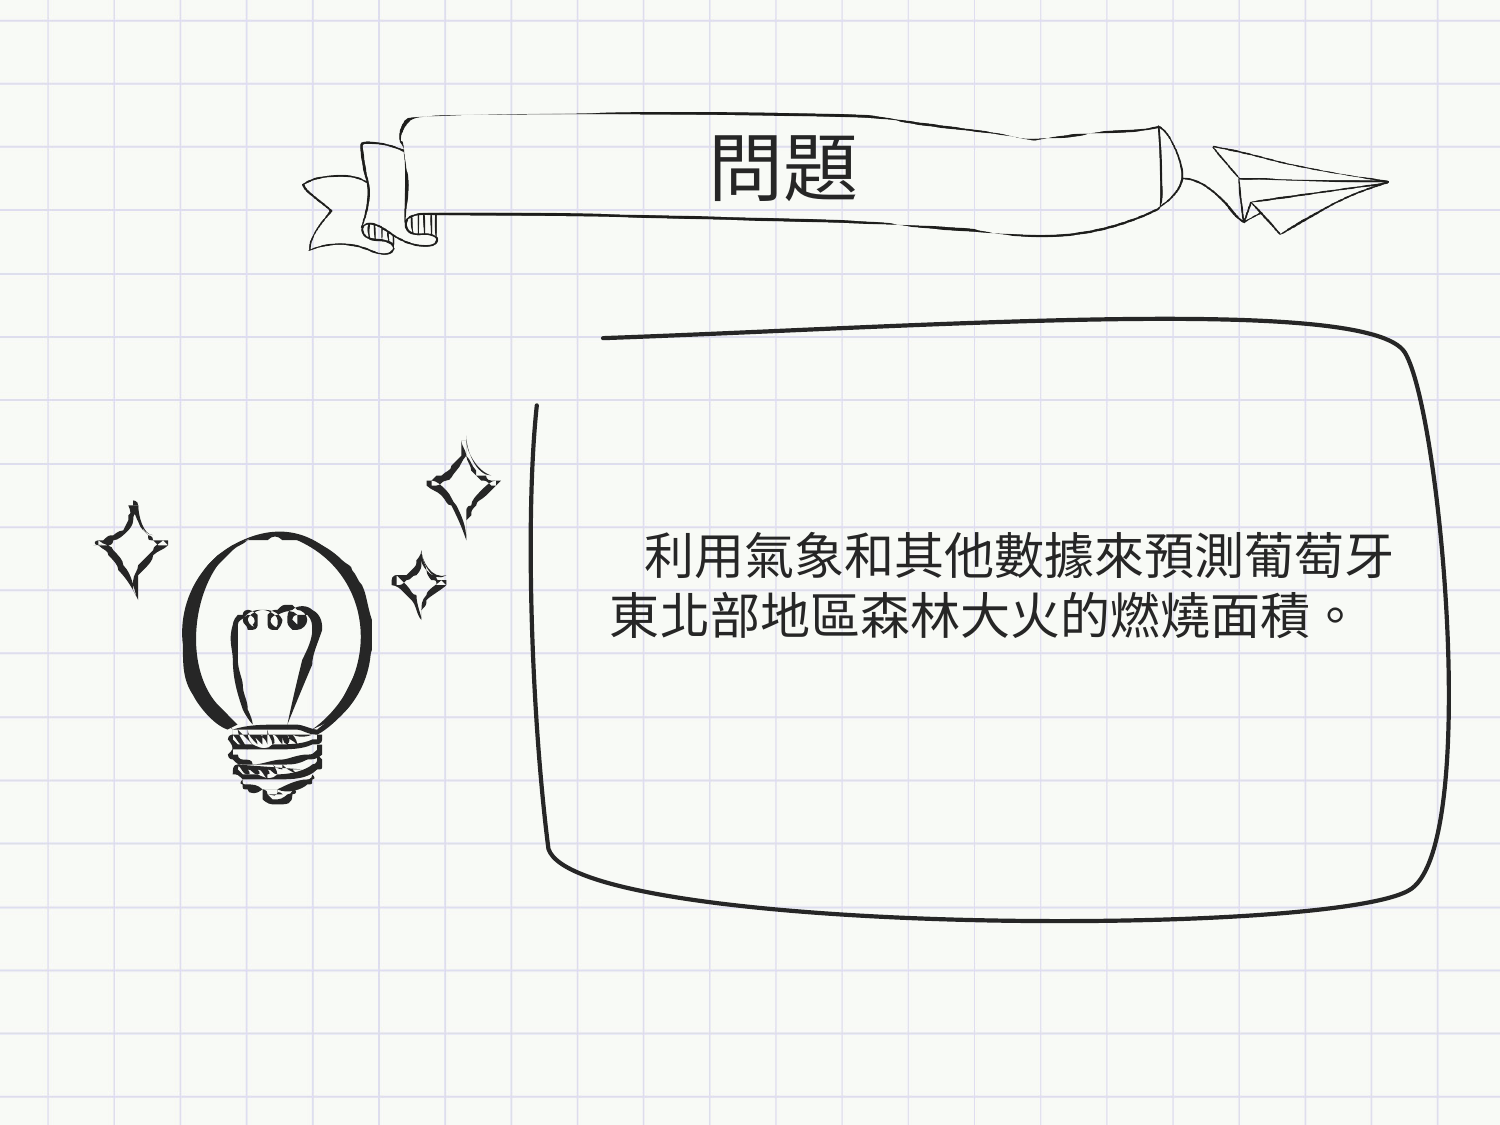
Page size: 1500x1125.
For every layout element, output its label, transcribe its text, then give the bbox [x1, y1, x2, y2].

picture [302, 112, 1389, 255]
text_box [93, 435, 501, 805]
text_box 利用氣象和其他數據來預測葡萄牙東北部地區森林大火的燃燒面積。 [595, 516, 1417, 652]
text_box [529, 317, 1450, 923]
